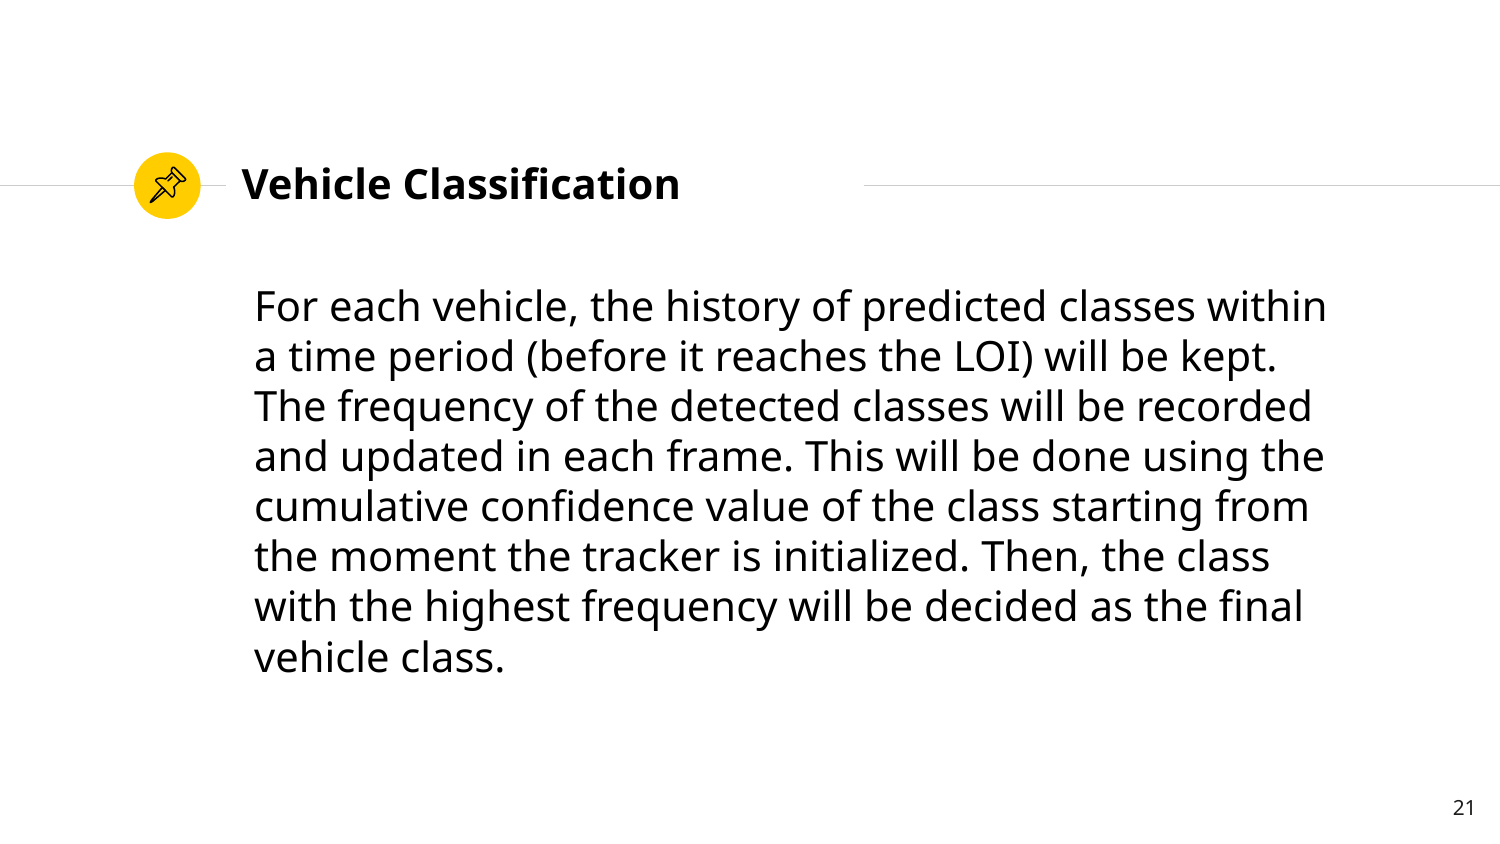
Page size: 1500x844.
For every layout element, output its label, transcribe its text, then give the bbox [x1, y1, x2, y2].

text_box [150, 166, 186, 203]
slide_number 21 [1401, 779, 1492, 844]
title Vehicle Classification [226, 146, 863, 219]
list For each vehicle, the history of predicted classes within a time period (before it reaches the LOI) will be kept. The frequency of the detected classes will be recorded and updated in each frame. This will be done using the cumulative confidence value of the class starting from the moment the tracker is initialized. Then, the class with the highest frequency will be decided as the final vehicle class. [226, 265, 1344, 776]
